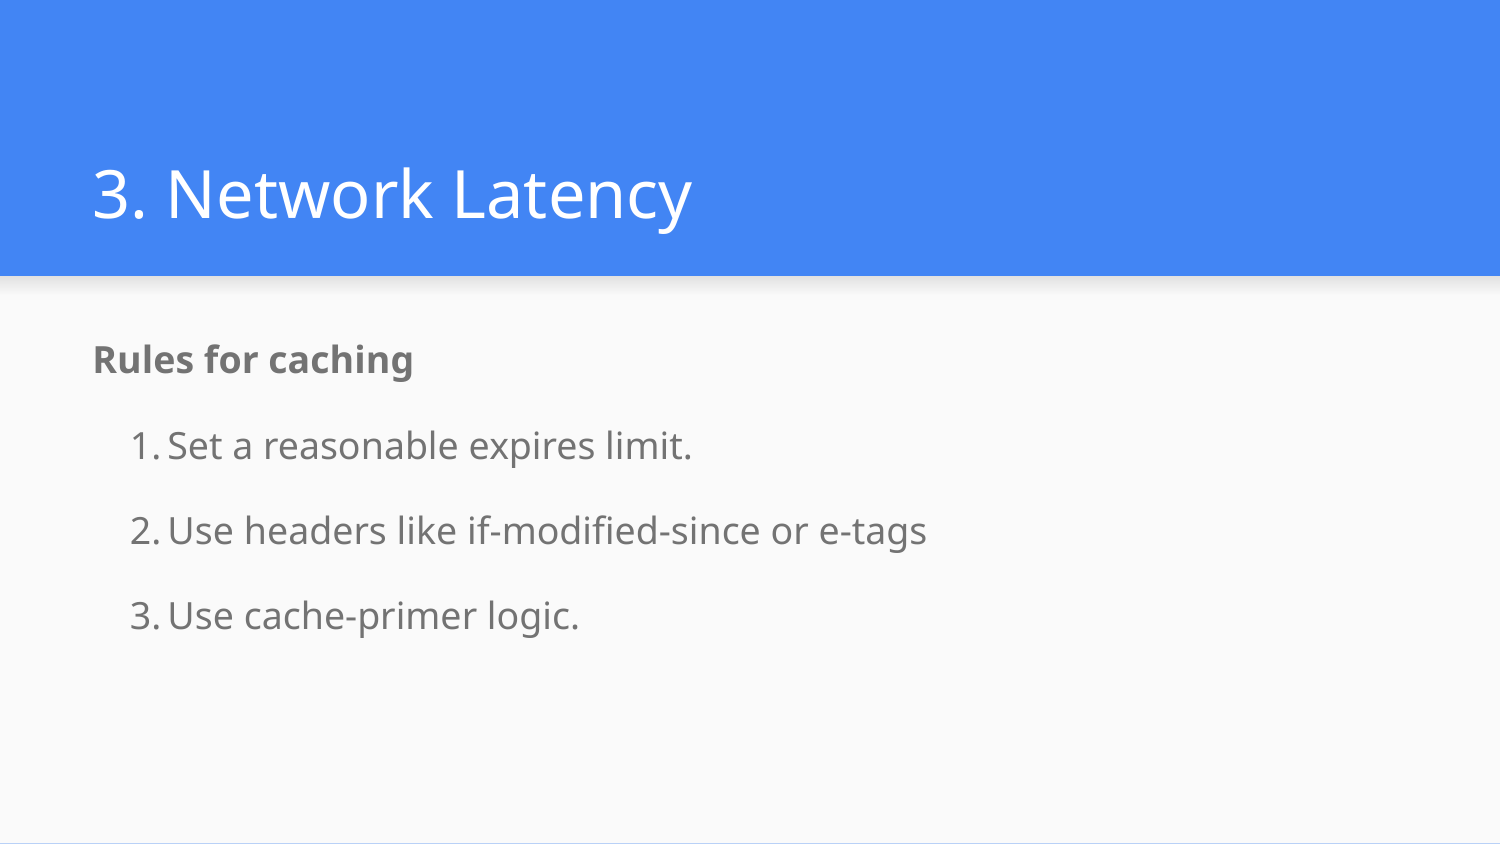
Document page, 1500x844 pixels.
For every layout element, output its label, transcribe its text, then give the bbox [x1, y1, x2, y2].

title 3. Network Latency [77, 121, 1427, 248]
list Rules for caching Set a reasonable expires limit. Use headers like if-modified-since or e-tags Use cache-primer logic. [77, 314, 1309, 777]
